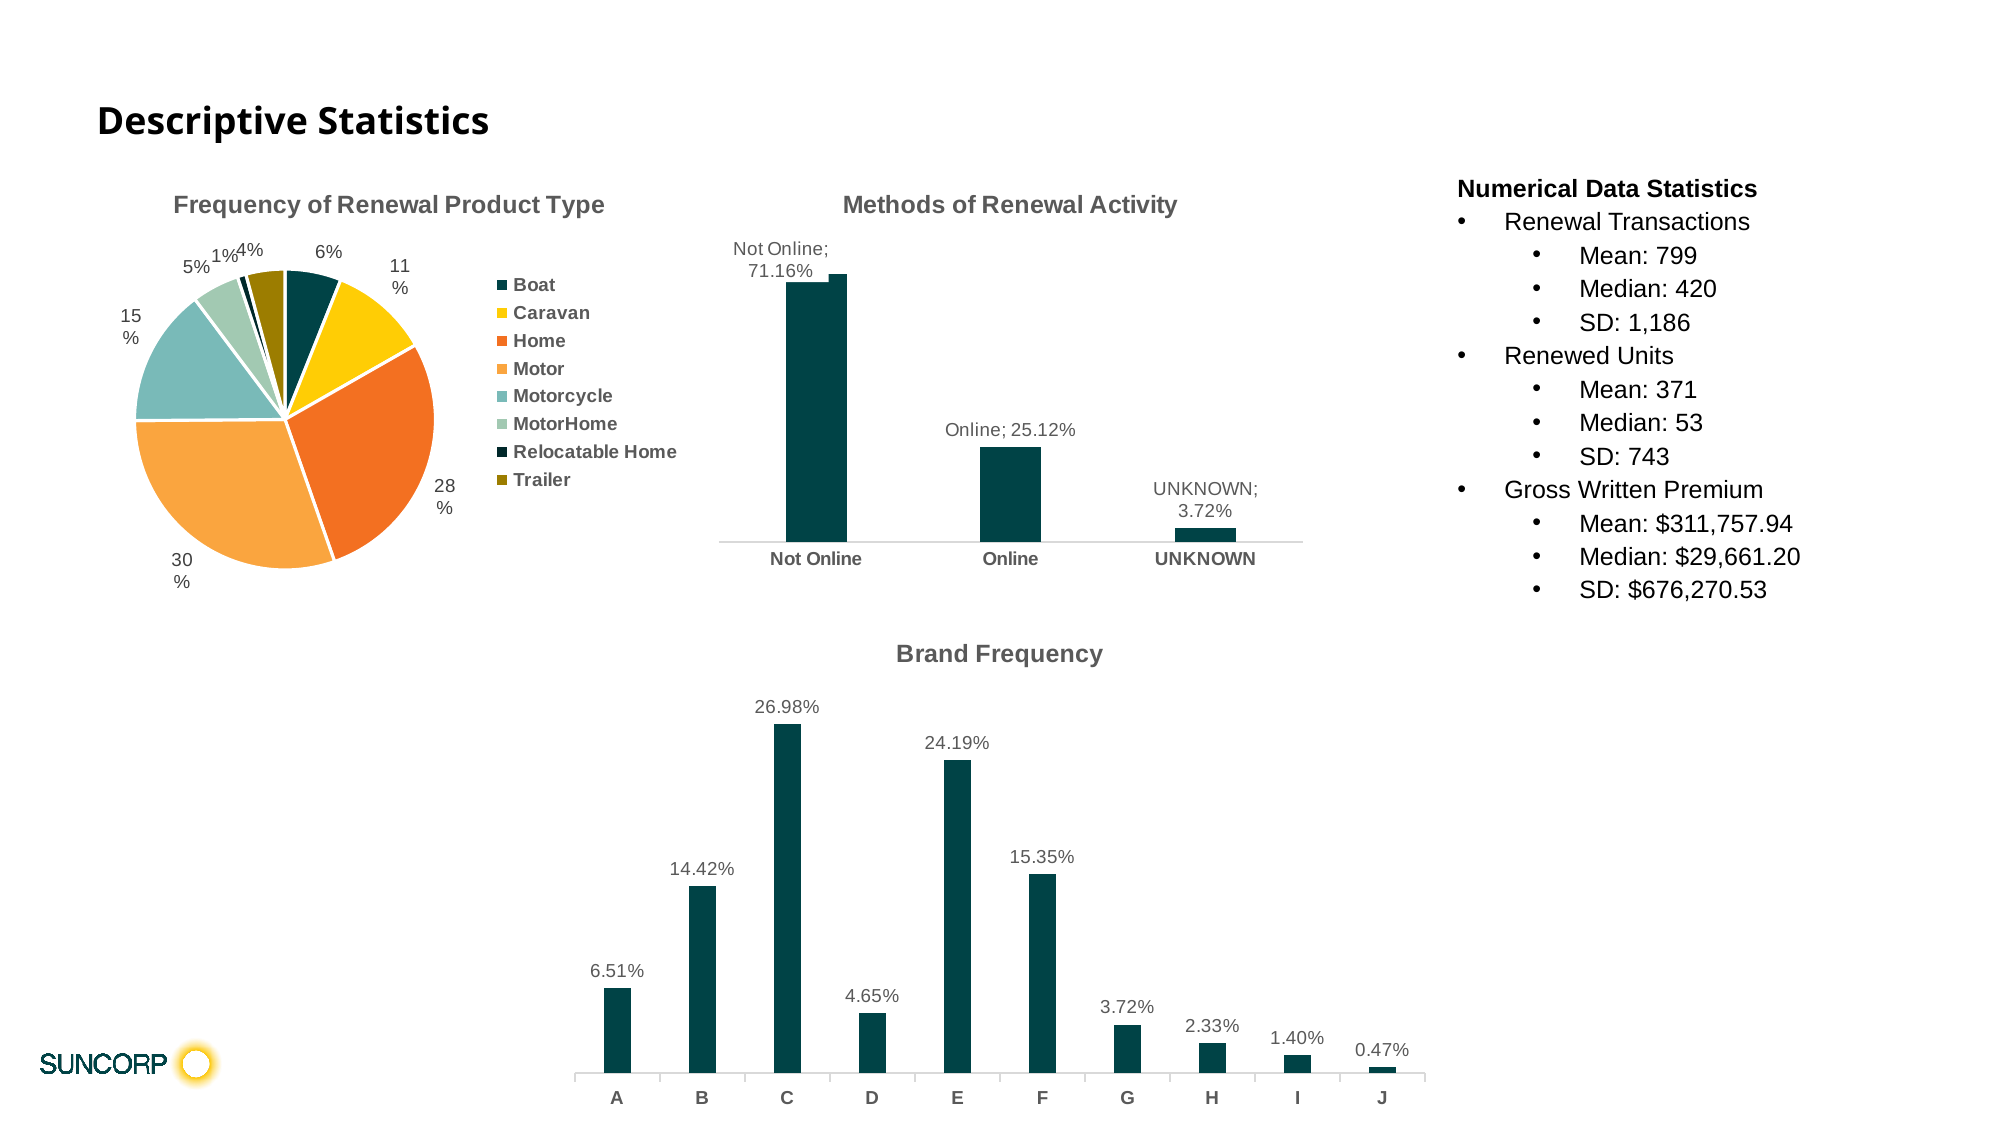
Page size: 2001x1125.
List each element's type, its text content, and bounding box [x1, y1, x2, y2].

chart [83, 167, 1326, 598]
text_box Numerical Data Statistics Renewal Transactions Mean: 799 Median: 420 SD: 1,186 Renewed Units Mean: 371 Median: 53 SD: 743 Gross Written Premium Mean: $311,757.94 Median: $29,661.20 SD: $676,270.53 [1442, 161, 1917, 612]
text_box Descriptive Statistics [81, 89, 505, 150]
chart [557, 614, 1443, 1120]
picture [40, 1037, 222, 1090]
